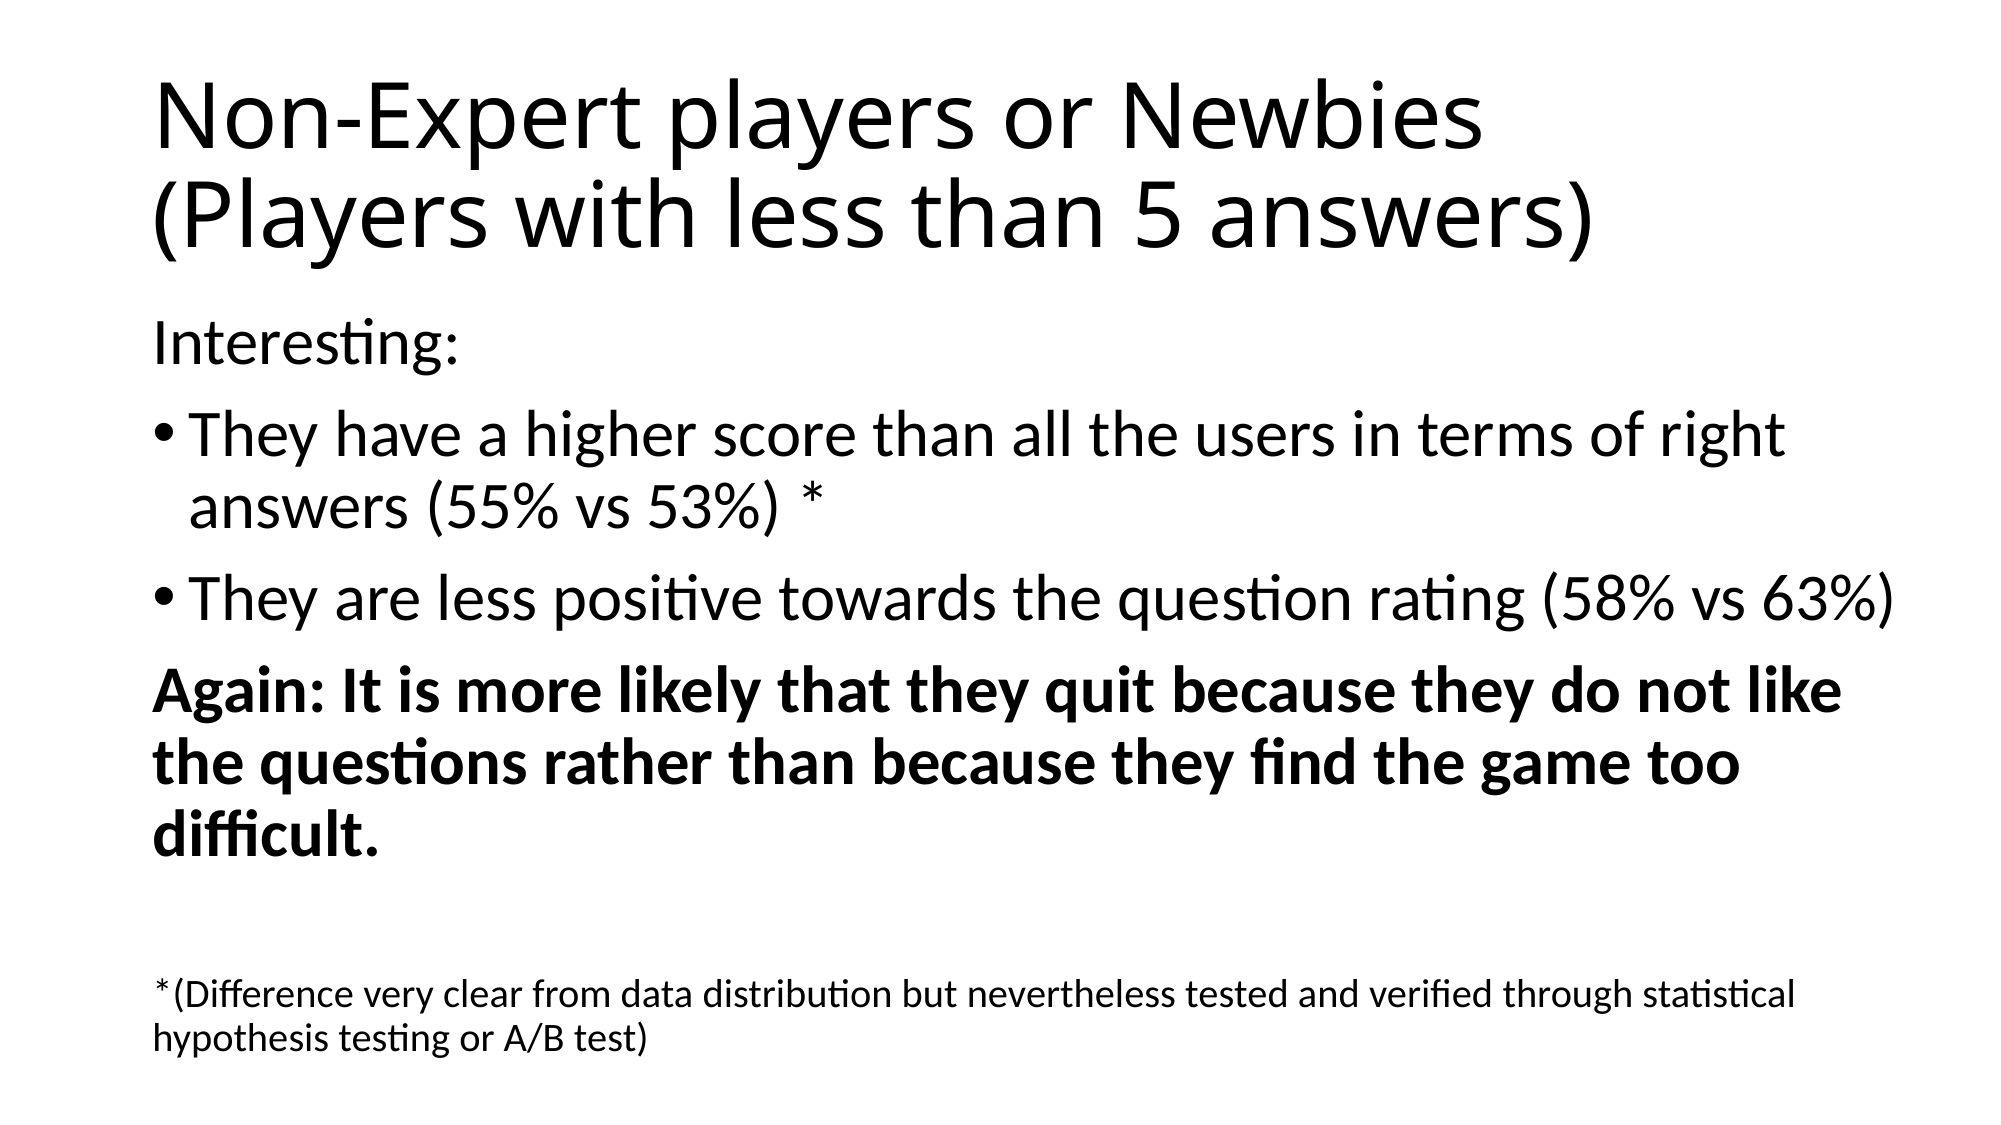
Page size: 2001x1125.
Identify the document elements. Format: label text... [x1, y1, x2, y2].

title Non-Expert players or Newbies (Players with less than 5 answers) [137, 59, 1863, 278]
list Interesting: They have a higher score than all the users in terms of right answers (55% vs 53%) * They are less positive towards the question rating (58% vs 63%) Again: It is more likely that they quit because they do not like the questions rather than because they find the game too difficult. *(Difference very clear from data distribution but nevertheless tested and verified through statistical hypothesis testing or A/B test) [137, 299, 1942, 1125]
